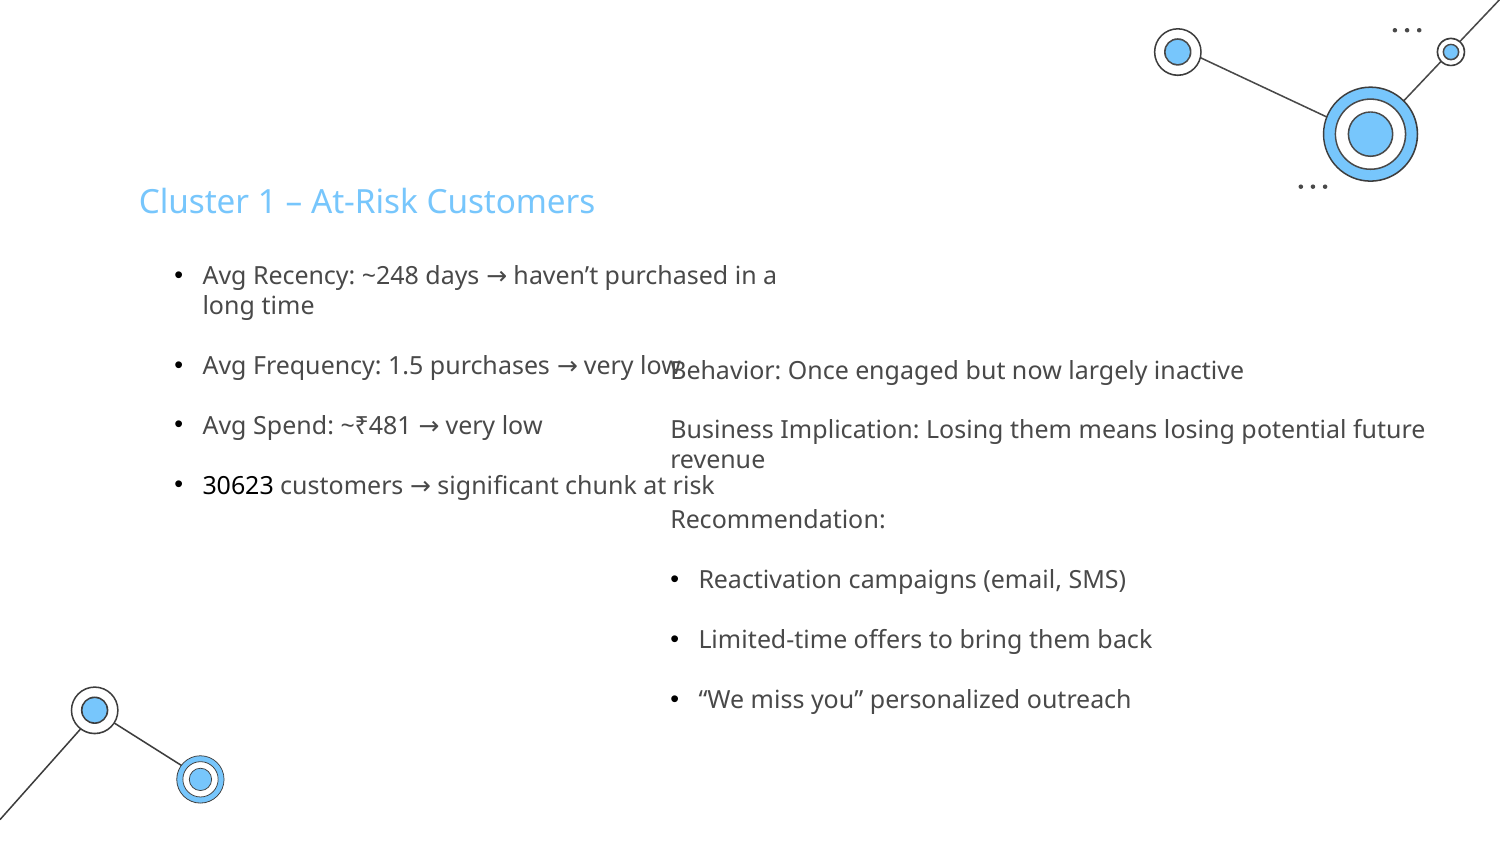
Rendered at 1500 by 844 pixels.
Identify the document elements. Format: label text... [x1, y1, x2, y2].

text_box Behavior: Once engaged but now largely inactive Business Implication: Losing them means losing potential future revenue Recommendation: Reactivation campaigns (email, SMS) Limited-time offers to bring them back “We miss you” personalized outreach [655, 339, 1461, 719]
text_box Cluster 1 – At-Risk Customers [123, 165, 642, 222]
text_box Avg Recency: ~248 days → haven’t purchased in a long time Avg Frequency: 1.5 purchases → very low Avg Spend: ~₹481 → very low 30623 customers → significant chunk at risk [159, 244, 797, 485]
